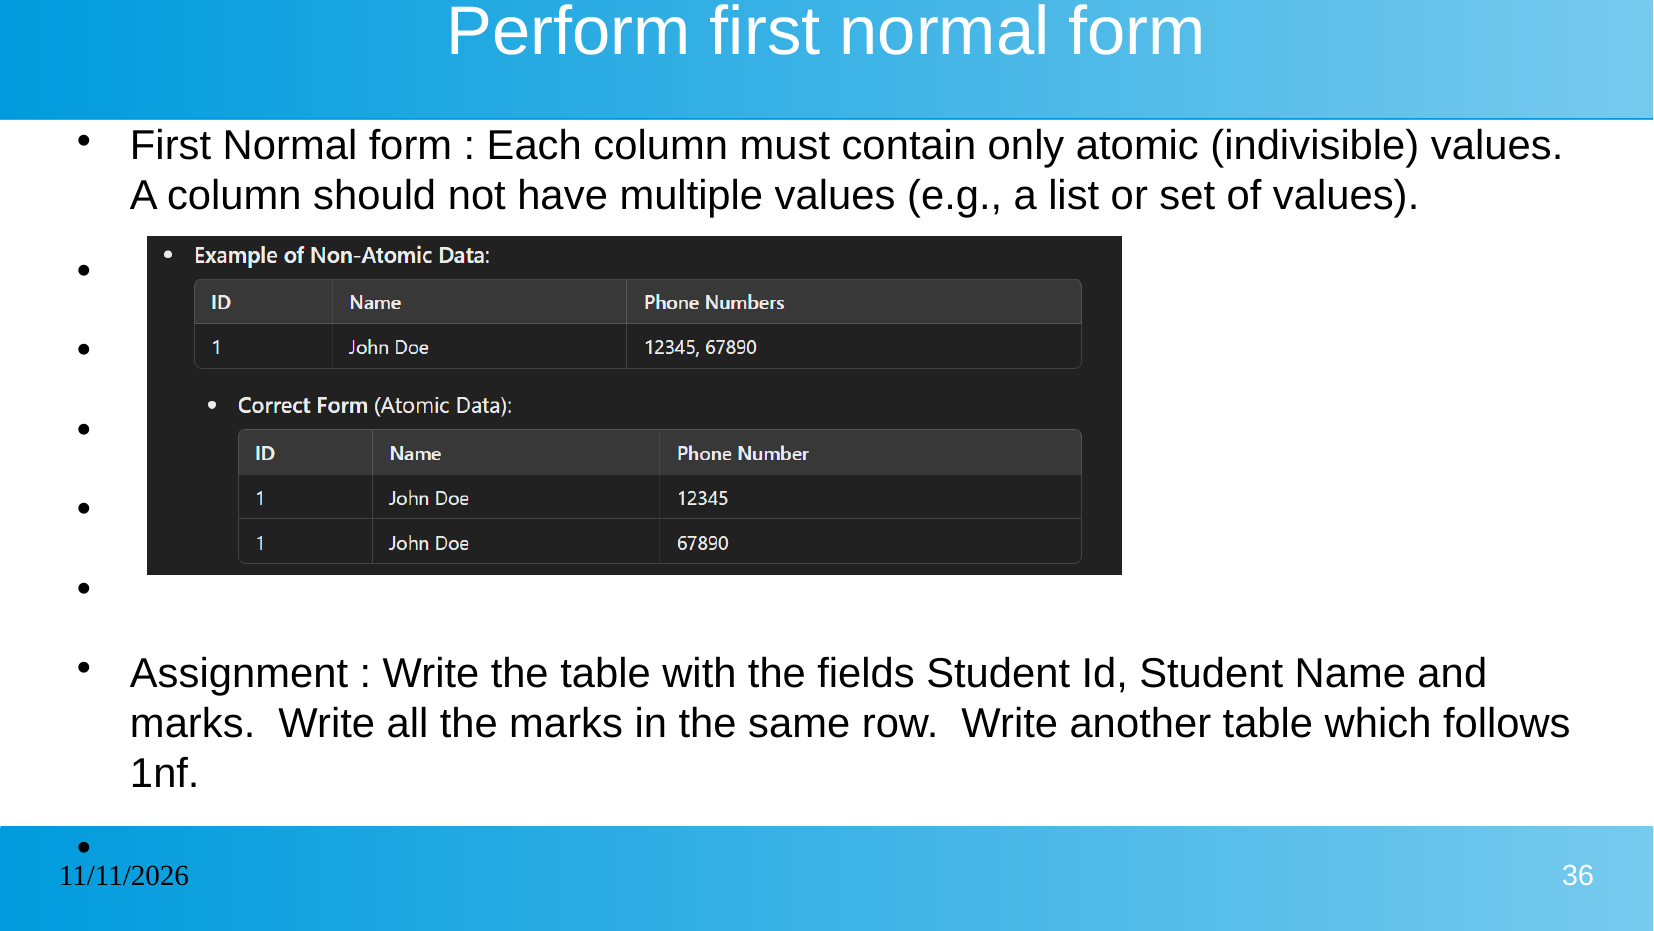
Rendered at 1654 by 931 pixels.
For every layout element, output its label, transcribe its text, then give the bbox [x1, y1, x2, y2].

list First Normal form : Each column must contain only atomic (indivisible) values. A column should not have multiple values (e.g., a list or set of values). Assignment : Write the table with the fields Student Id, Student Name and marks. Write all the marks in the same row. Write another table which follows 1nf. [59, 118, 1595, 827]
title Perform first normal form [59, 0, 1595, 118]
picture [147, 235, 1123, 575]
slide_number 36 [1210, 856, 1595, 916]
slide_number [59, 856, 443, 916]
